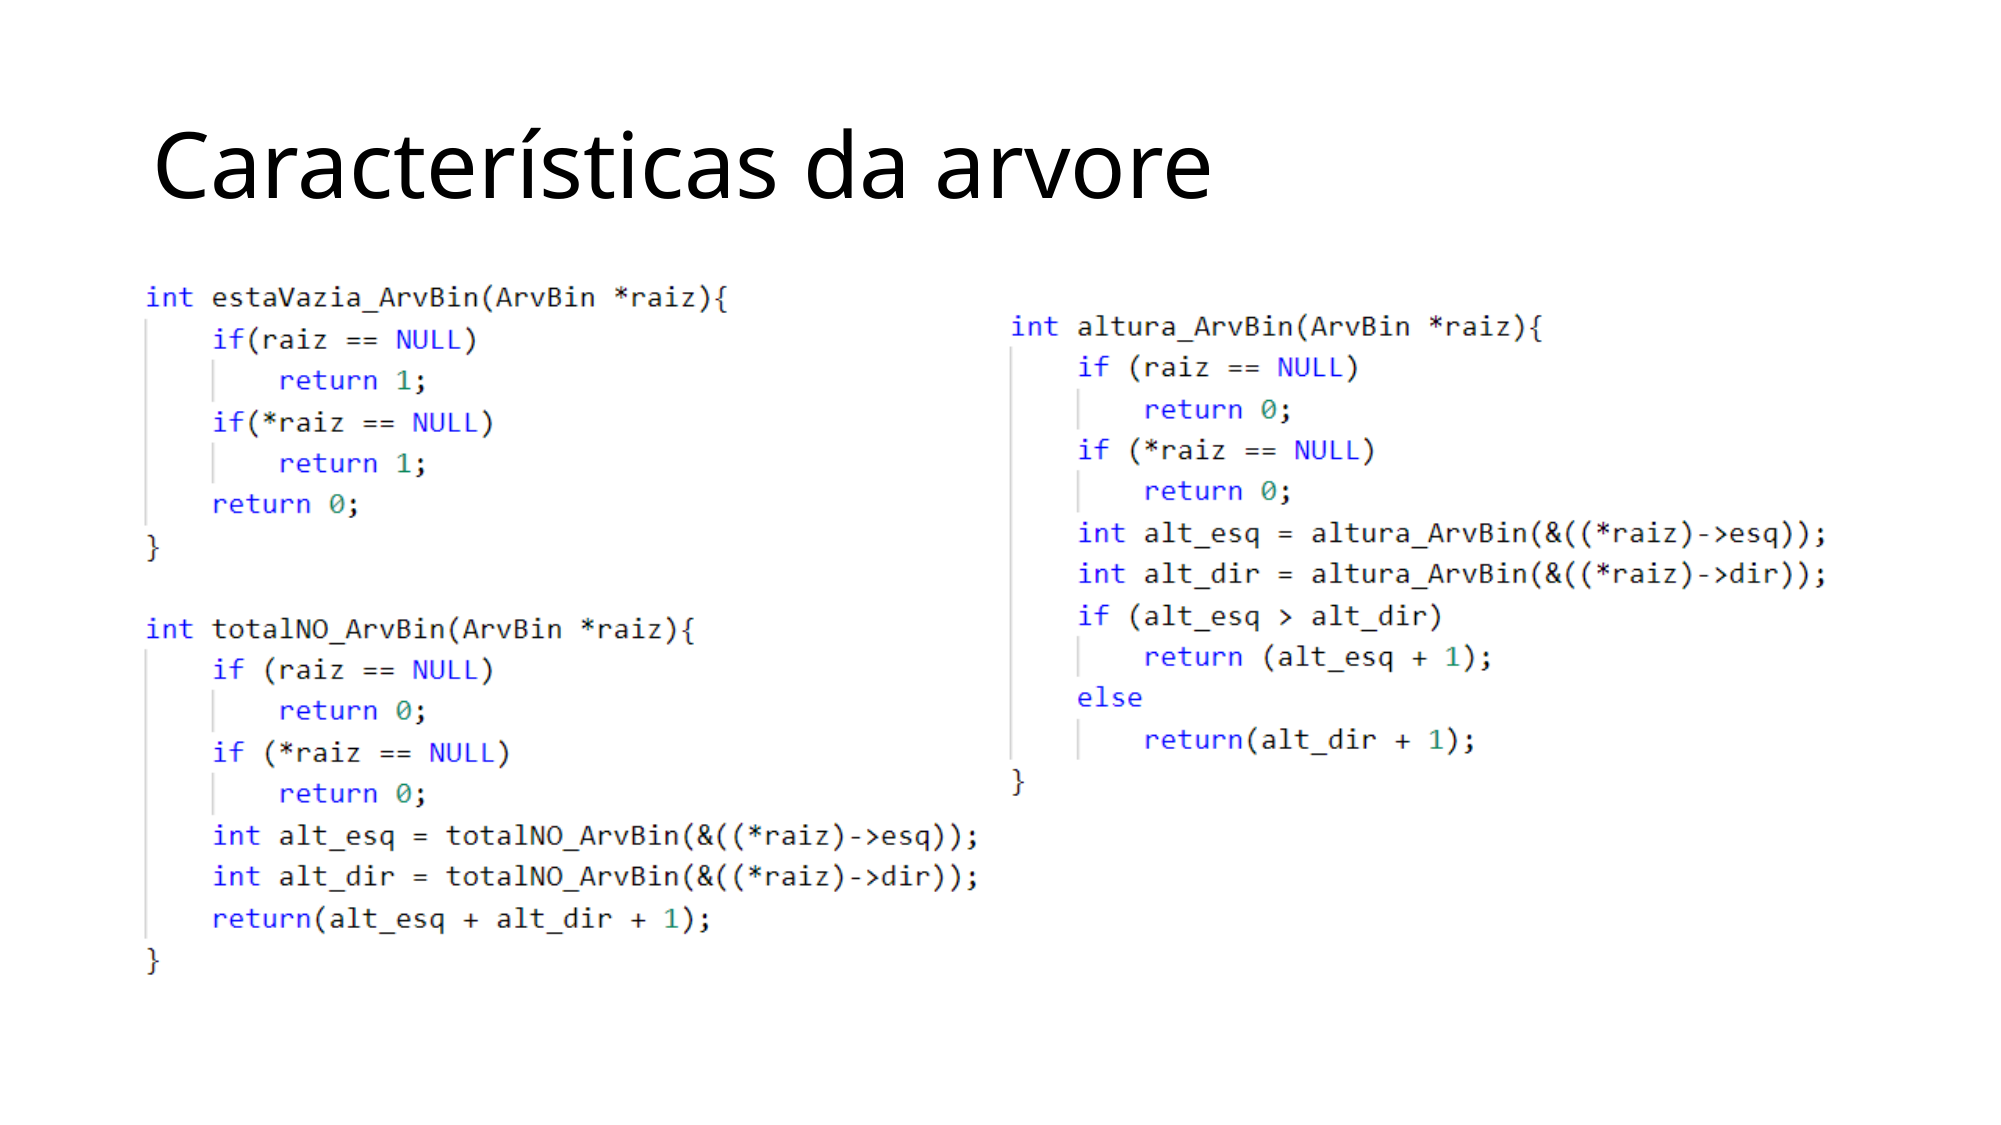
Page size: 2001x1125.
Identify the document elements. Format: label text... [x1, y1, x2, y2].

title Características da arvore [137, 59, 1863, 278]
picture [999, 303, 1965, 822]
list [137, 277, 1057, 989]
